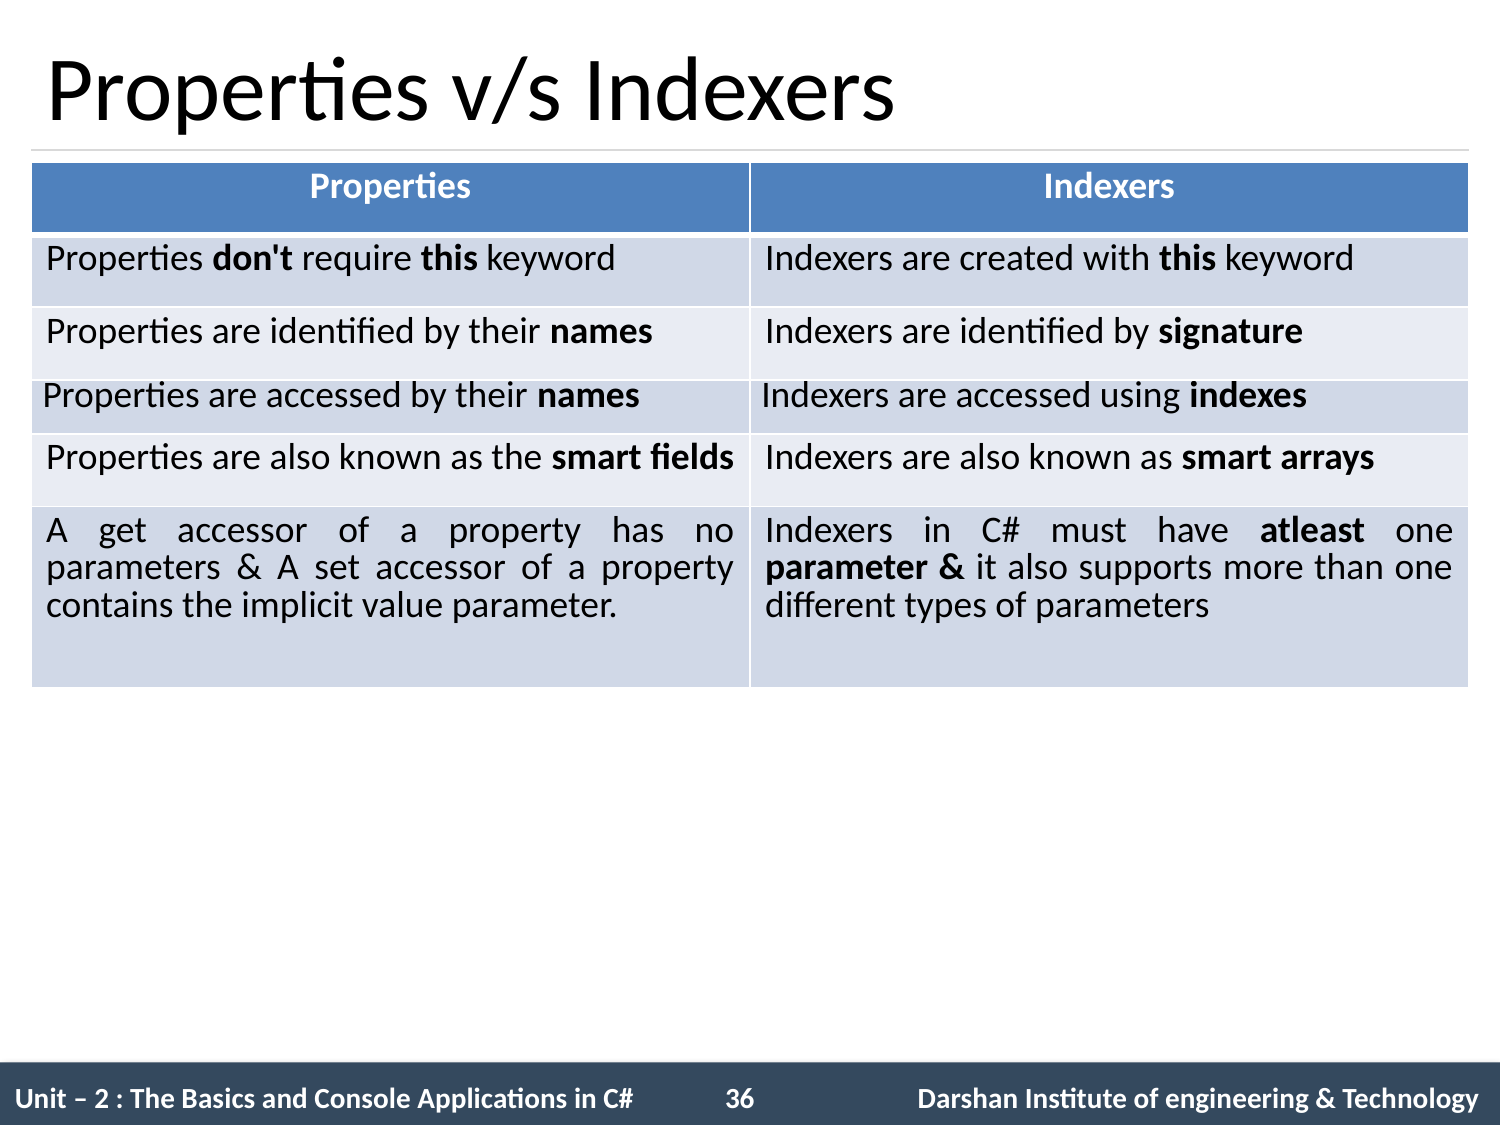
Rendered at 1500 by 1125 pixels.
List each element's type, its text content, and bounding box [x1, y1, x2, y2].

table_header Properties [32, 163, 749, 232]
table_cell Indexers in C# must have atleast one parameter & it also supports more than one different types of parameters [751, 507, 1468, 687]
table_cell Properties are identified by their names [32, 308, 749, 379]
table_cell Indexers are also known as smart arrays [751, 435, 1468, 506]
table_cell Indexers are created with this keyword [751, 238, 1468, 306]
table_cell Indexers are accessed using indexes [751, 381, 1468, 433]
title Properties v/s Indexers [31, 17, 1469, 150]
table_cell Properties are accessed by their names [32, 381, 749, 433]
table_cell Indexers are identified by signature [751, 308, 1468, 379]
table_header Indexers [751, 163, 1468, 232]
table_cell A get accessor of a property has no parameters & A set accessor of a property contains the implicit value parameter. [32, 507, 749, 687]
table_cell Properties are also known as the smart fields [32, 435, 749, 506]
table_cell Properties don't require this keyword [32, 238, 749, 306]
